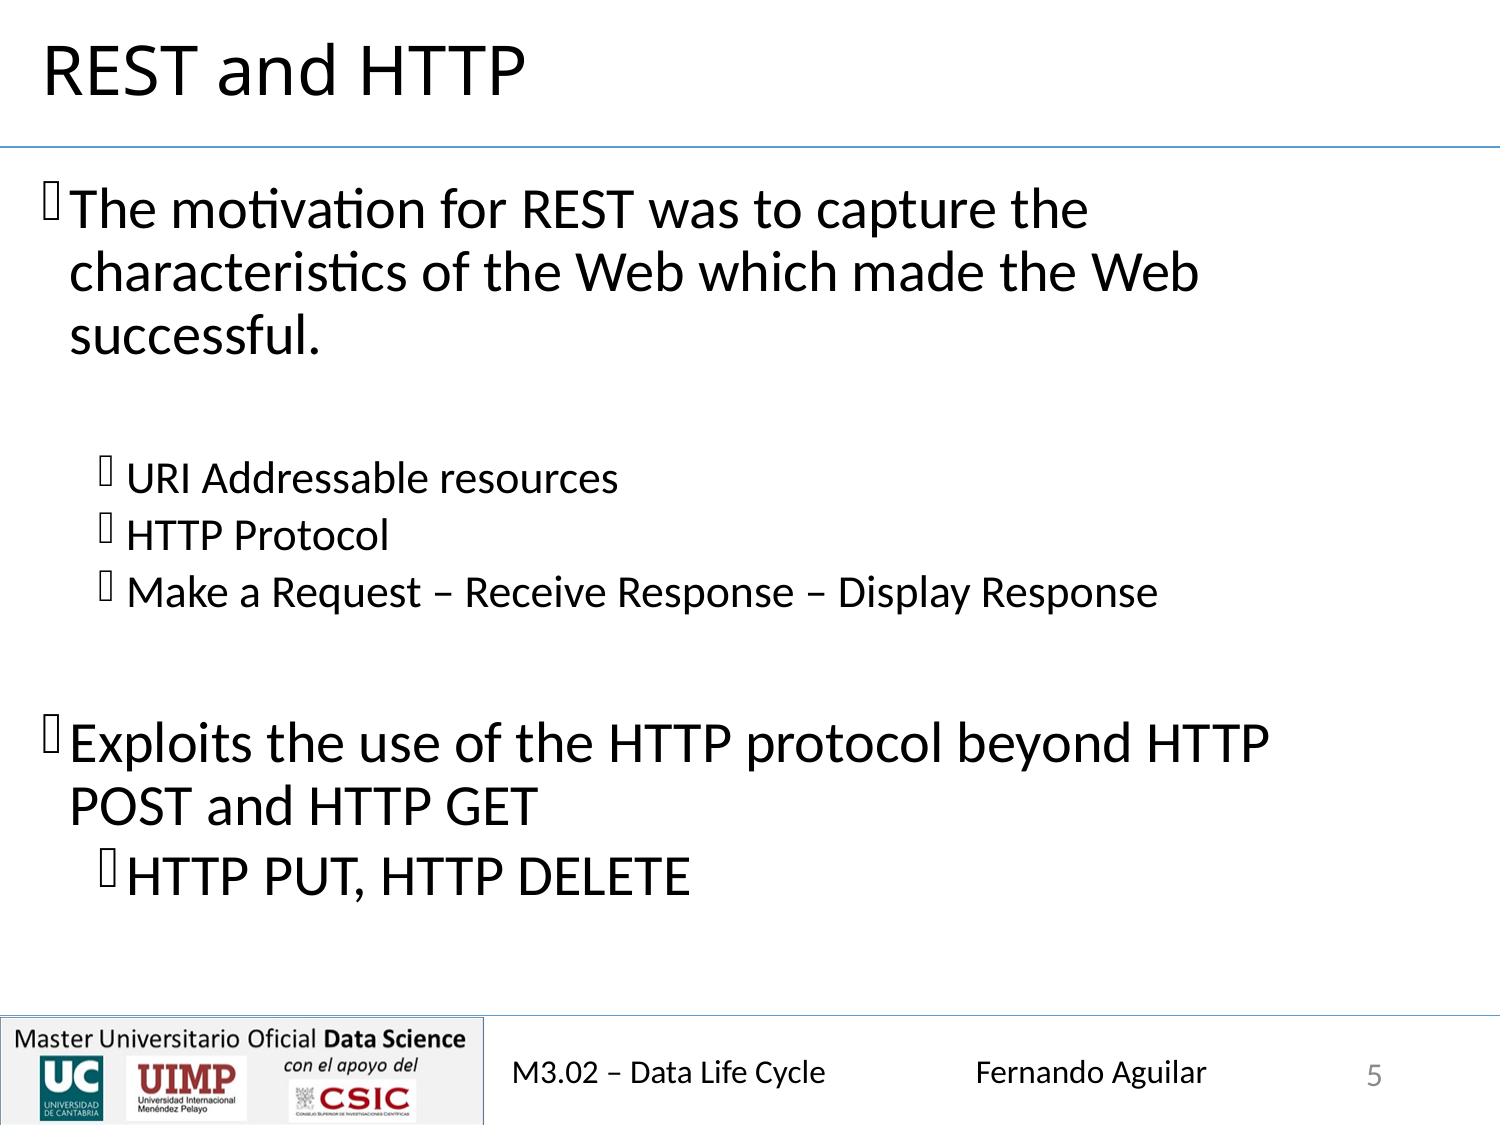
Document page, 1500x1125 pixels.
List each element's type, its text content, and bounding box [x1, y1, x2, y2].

footer M3.02 – Data Life Cycle Fernando Aguilar [496, 1042, 1257, 1103]
slide_number 5 [1305, 1042, 1398, 1103]
list The motivation for REST was to capture the characteristics of the Web which made the Web successful. URI Addressable resources HTTP Protocol Make a Request – Receive Response – Display Response Exploits the use of the HTTP protocol beyond HTTP POST and HTTP GET HTTP PUT, HTTP DELETE [26, 171, 1397, 992]
title REST and HTTP [26, 7, 1398, 140]
picture [0, 1017, 488, 1125]
